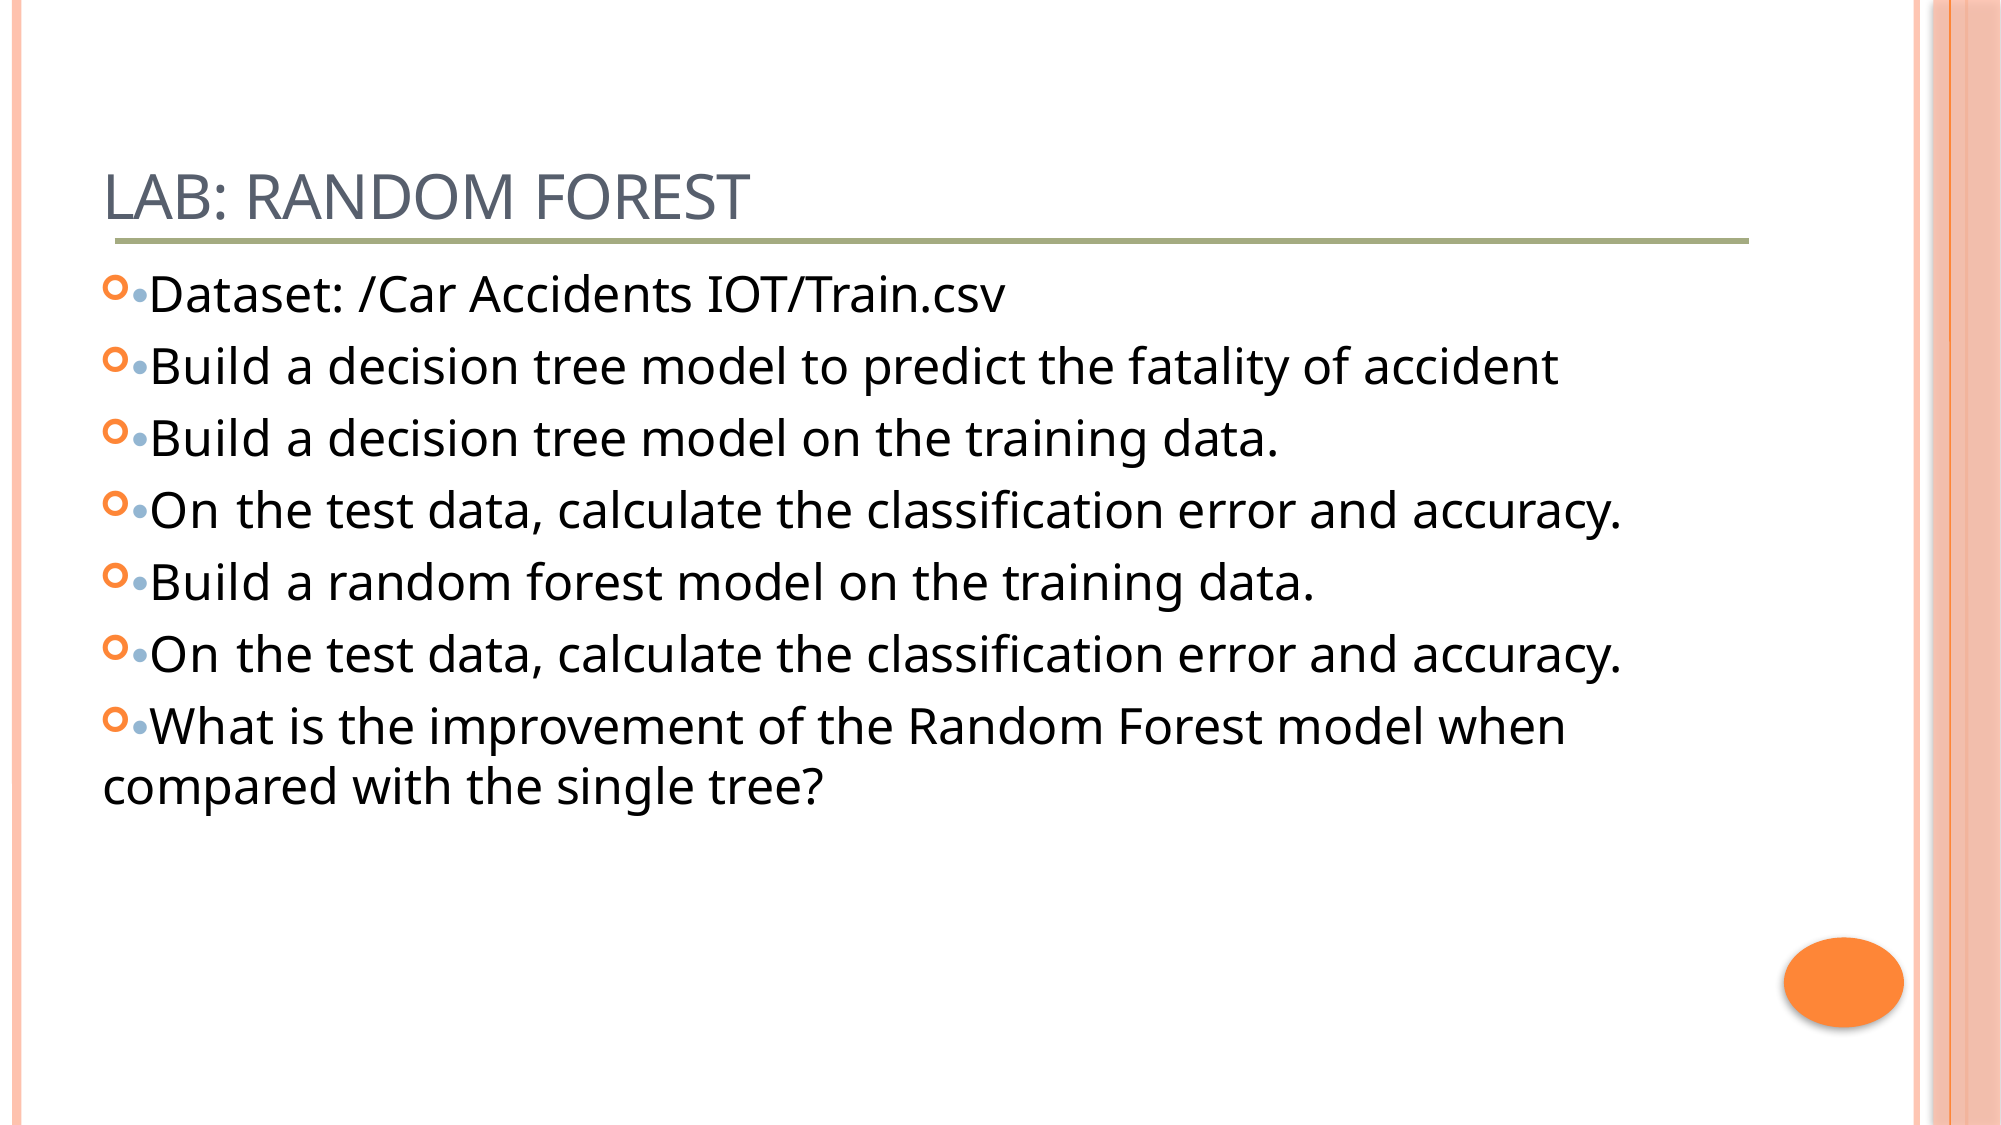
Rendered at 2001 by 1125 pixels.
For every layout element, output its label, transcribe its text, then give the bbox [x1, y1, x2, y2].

list •Dataset: /Car Accidents IOT/Train.csv •Build a decision tree model to predict the fatality of accident •Build a decision tree model on the training data. •On the test data, calculate the classification error and accuracy. •Build a random forest model on the training data. •On the test data, calculate the classification error and accuracy. •What is the improvement of the Random Forest model when compared with the single tree? [99, 262, 1734, 901]
title LAB: Random Forest [99, 44, 1734, 233]
